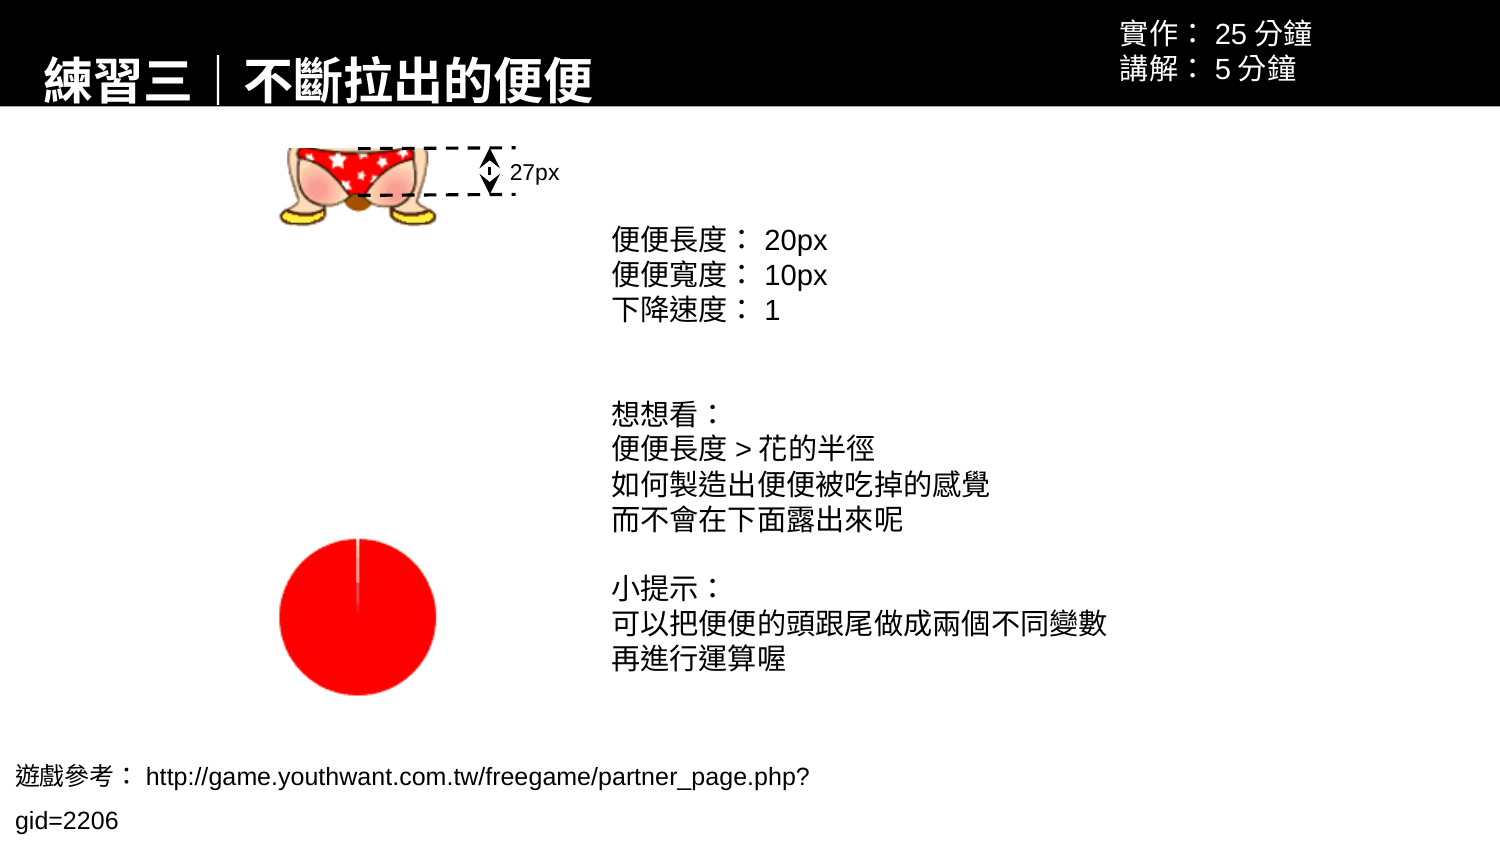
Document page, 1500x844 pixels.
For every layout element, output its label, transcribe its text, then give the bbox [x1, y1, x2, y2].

text_box 實作：25分鐘 講解：5分鐘 [1104, 0, 1500, 91]
text_box 便便長度：20px 便便寬度：10px 下降速度：1 想想看： 便便長度>花的半徑 如何製造出便便被吃掉的感覺 而不會在下面露出來呢 小提示： 可以把便便的頭跟尾做成兩個不同變數 再進行運算喔 [598, 171, 1167, 610]
text_box 練習三｜不斷拉出的便便 [28, 12, 973, 119]
text_box 遊戲參考：http://game.youthwant.com.tw/freegame/partner_page.php?gid=2206 [0, 732, 837, 844]
picture [123, 148, 593, 774]
text_box [0, 0, 1500, 107]
